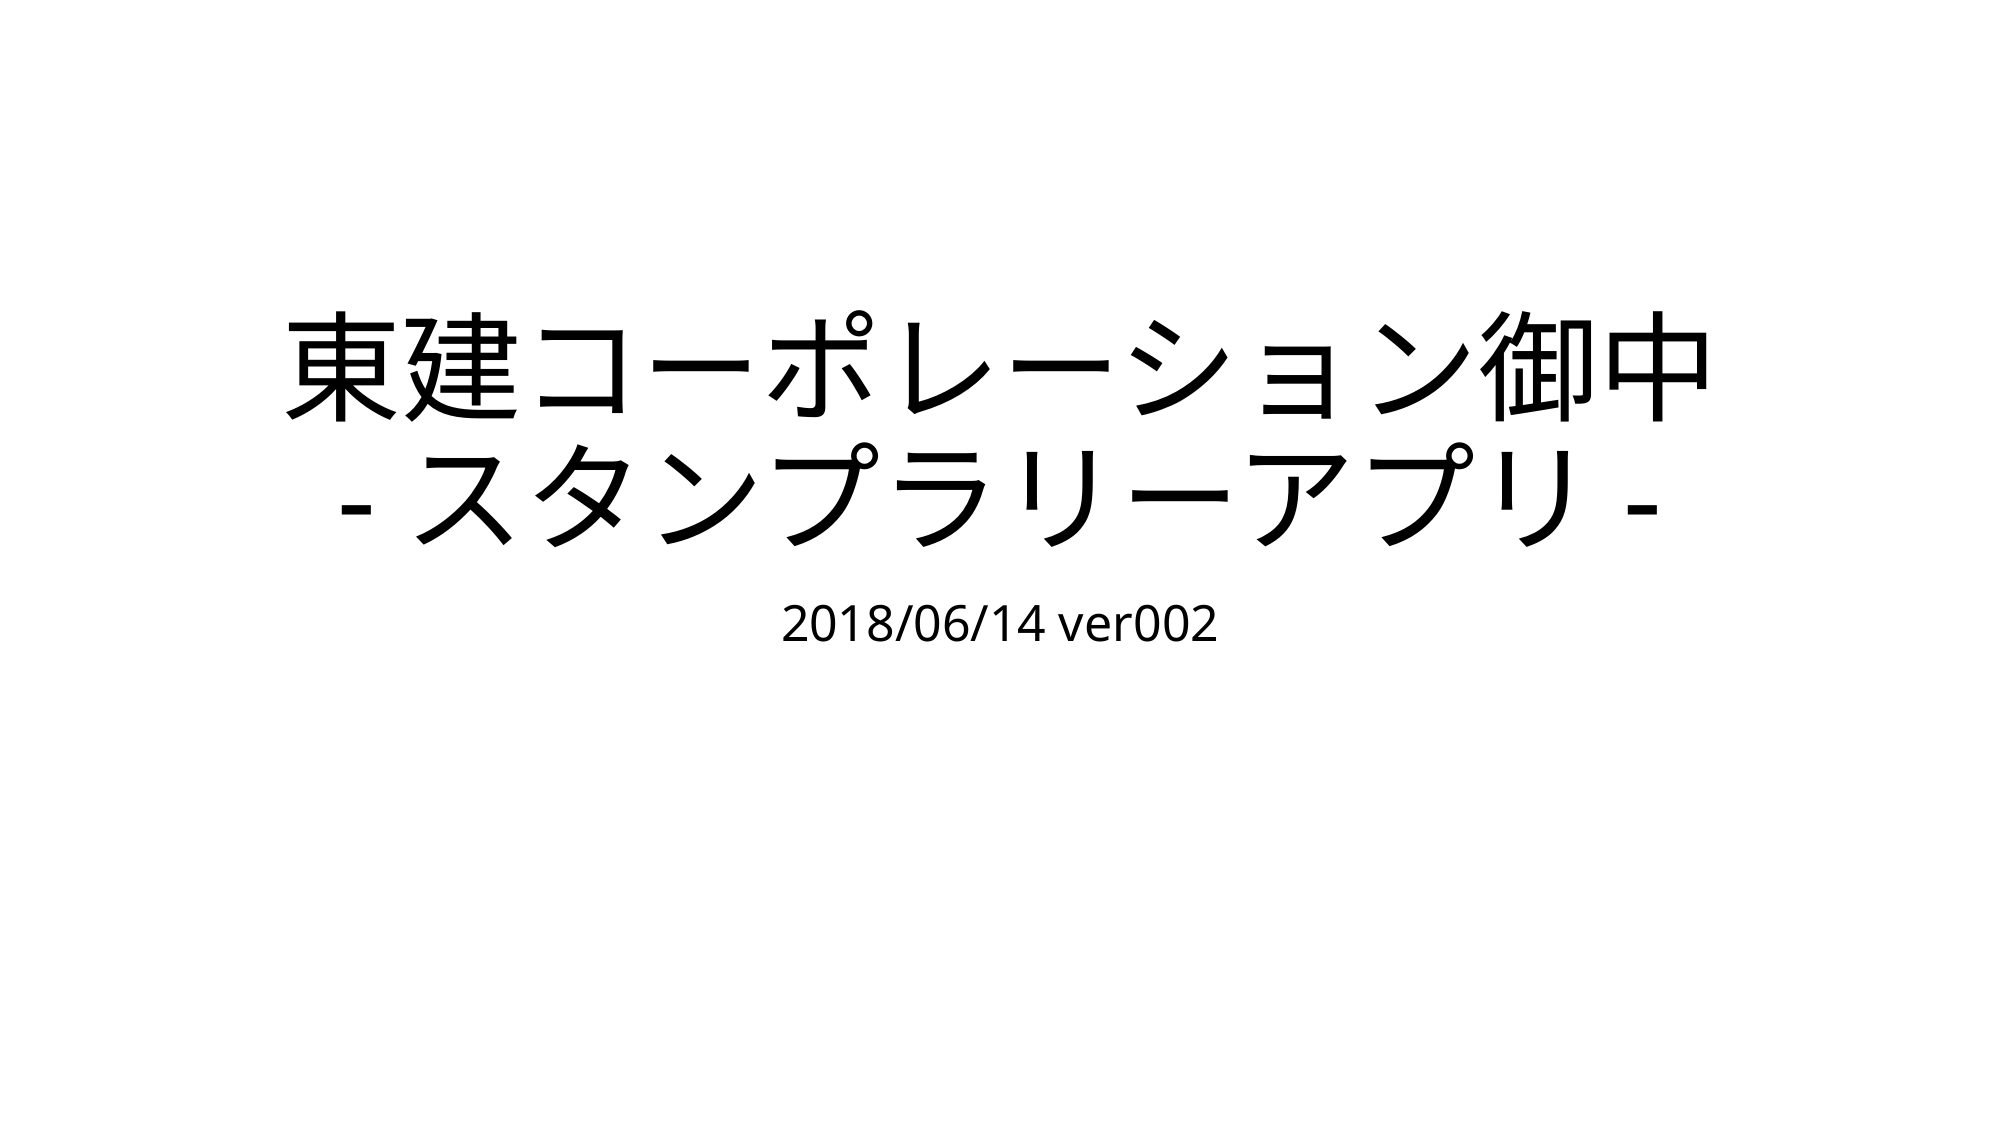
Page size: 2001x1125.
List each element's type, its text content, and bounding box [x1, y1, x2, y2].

subtitle 2018/06/14 ver002 [249, 590, 1750, 863]
title 東建コーポレーション御中 -スタンプラリーアプリ- [249, 184, 1750, 576]
